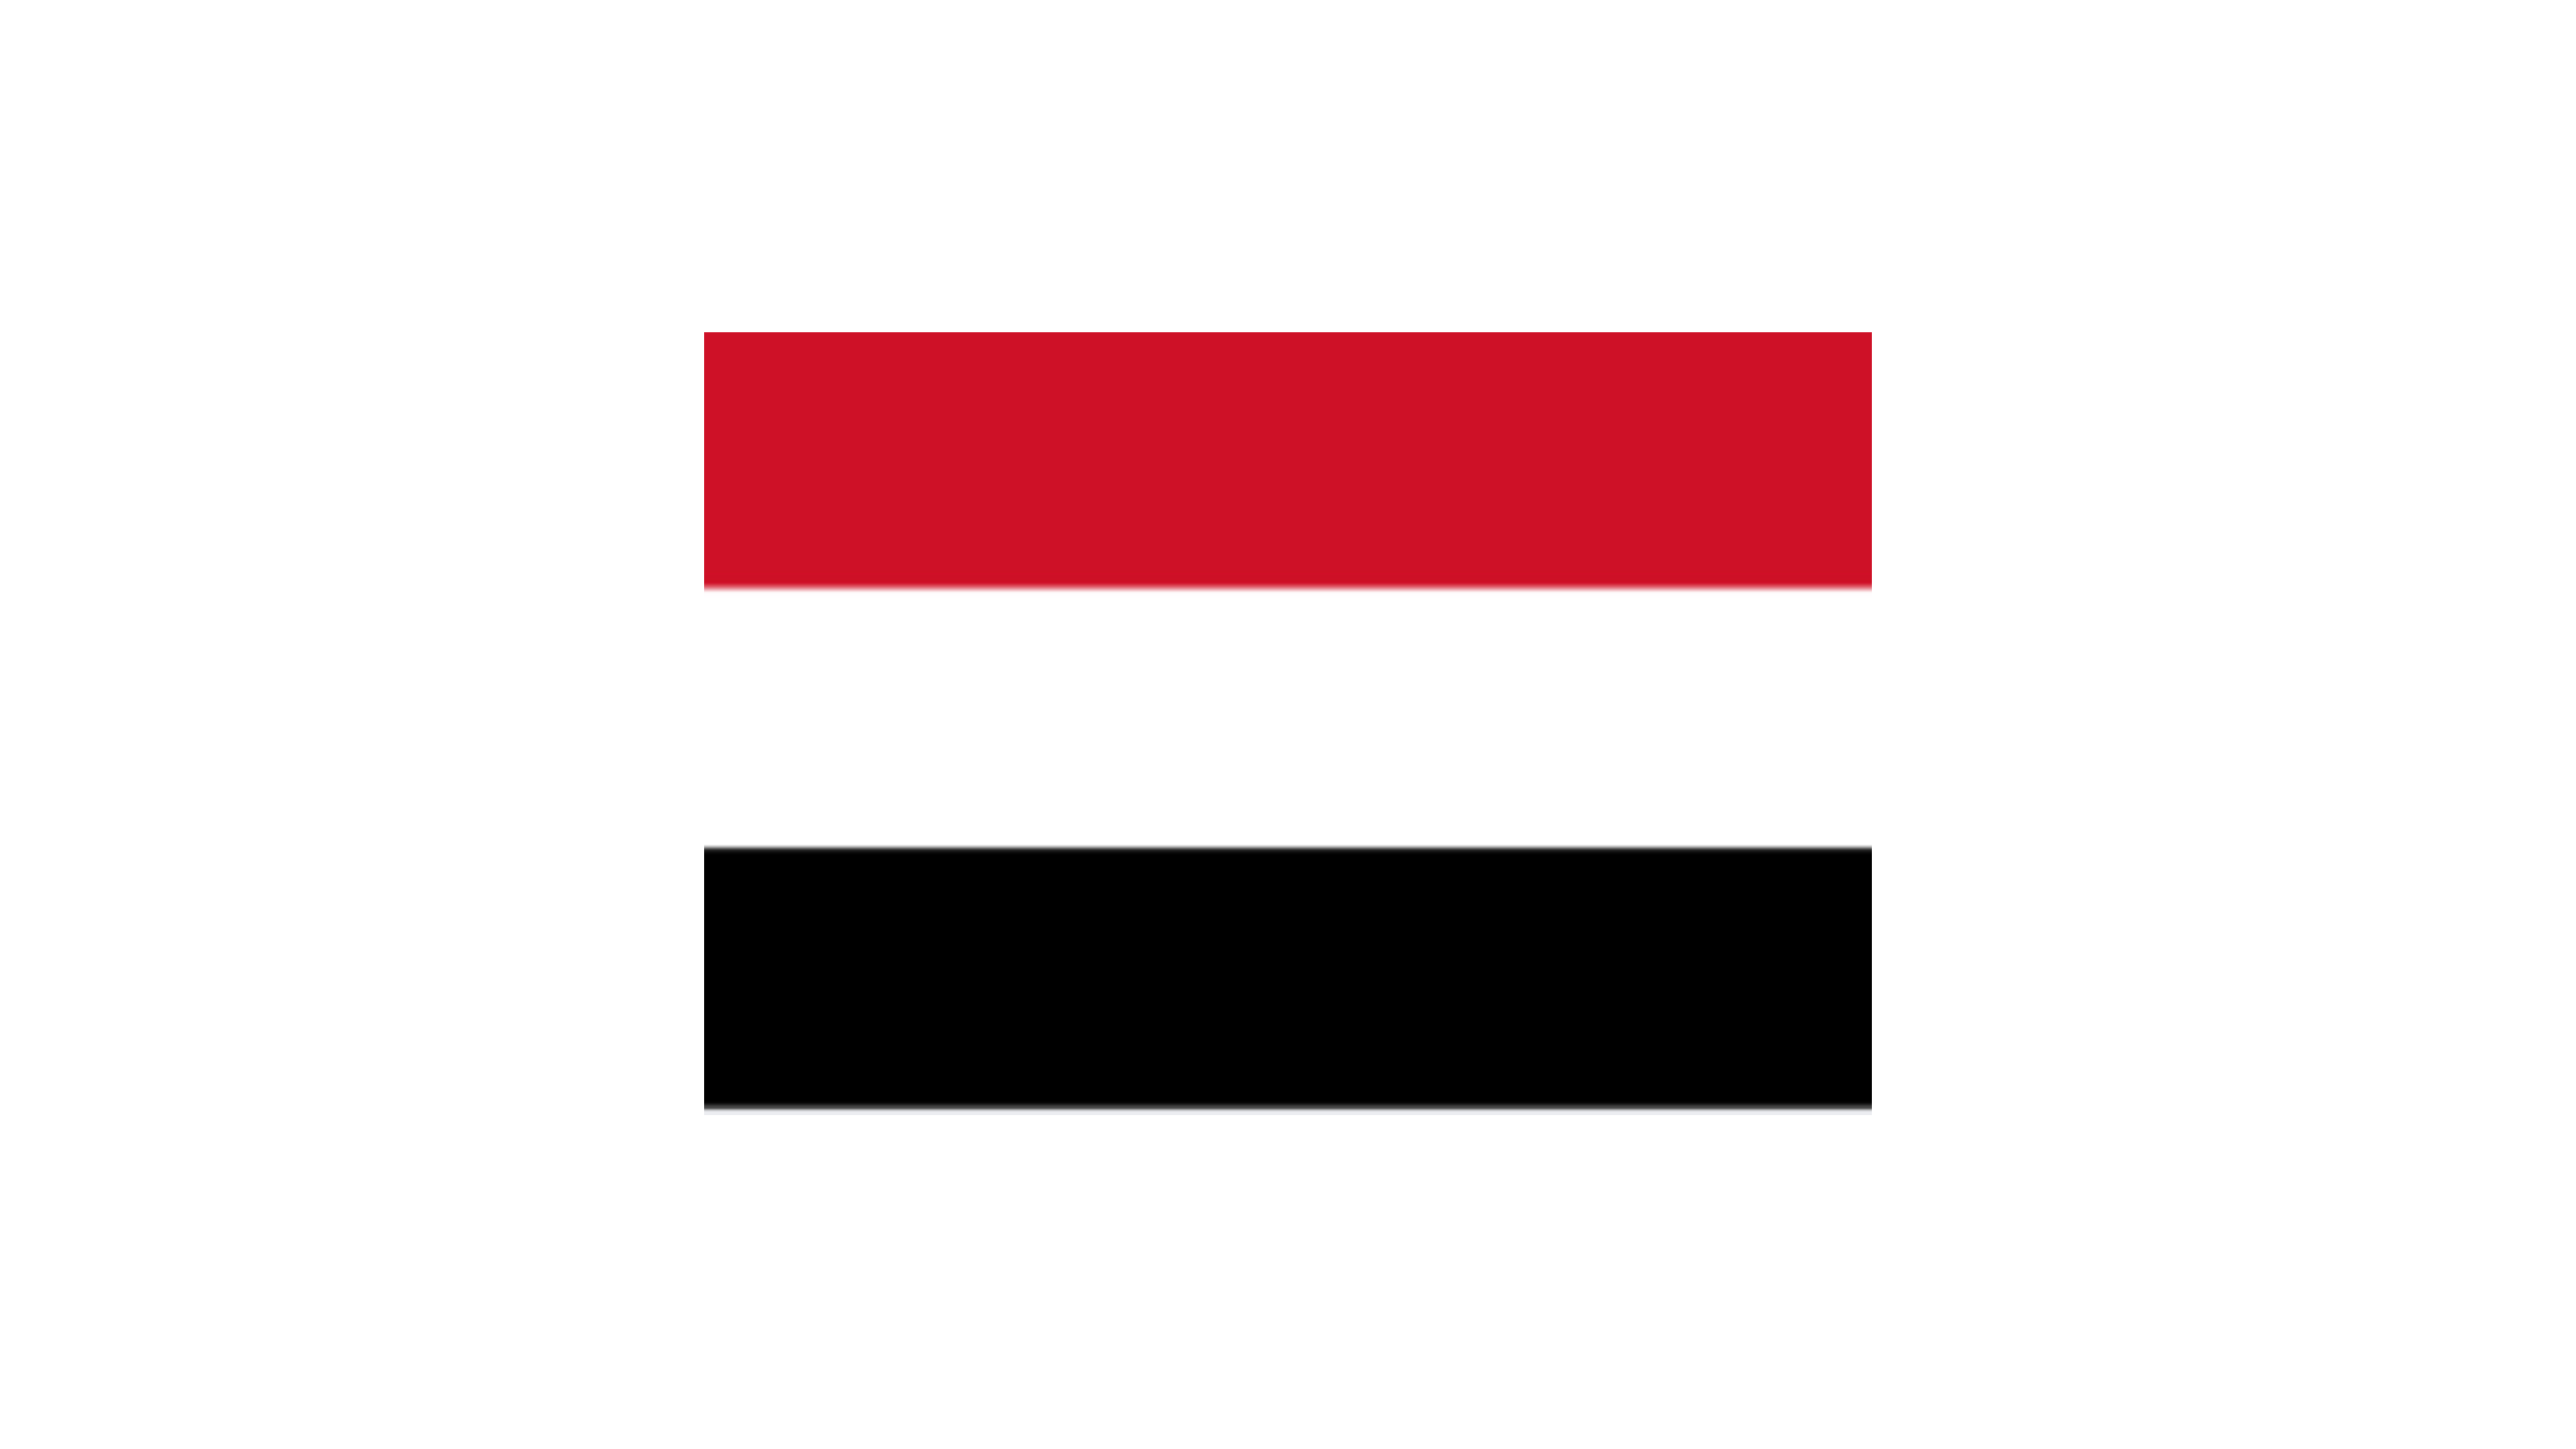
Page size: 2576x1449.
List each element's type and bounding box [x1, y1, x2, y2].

picture [703, 332, 1872, 1116]
